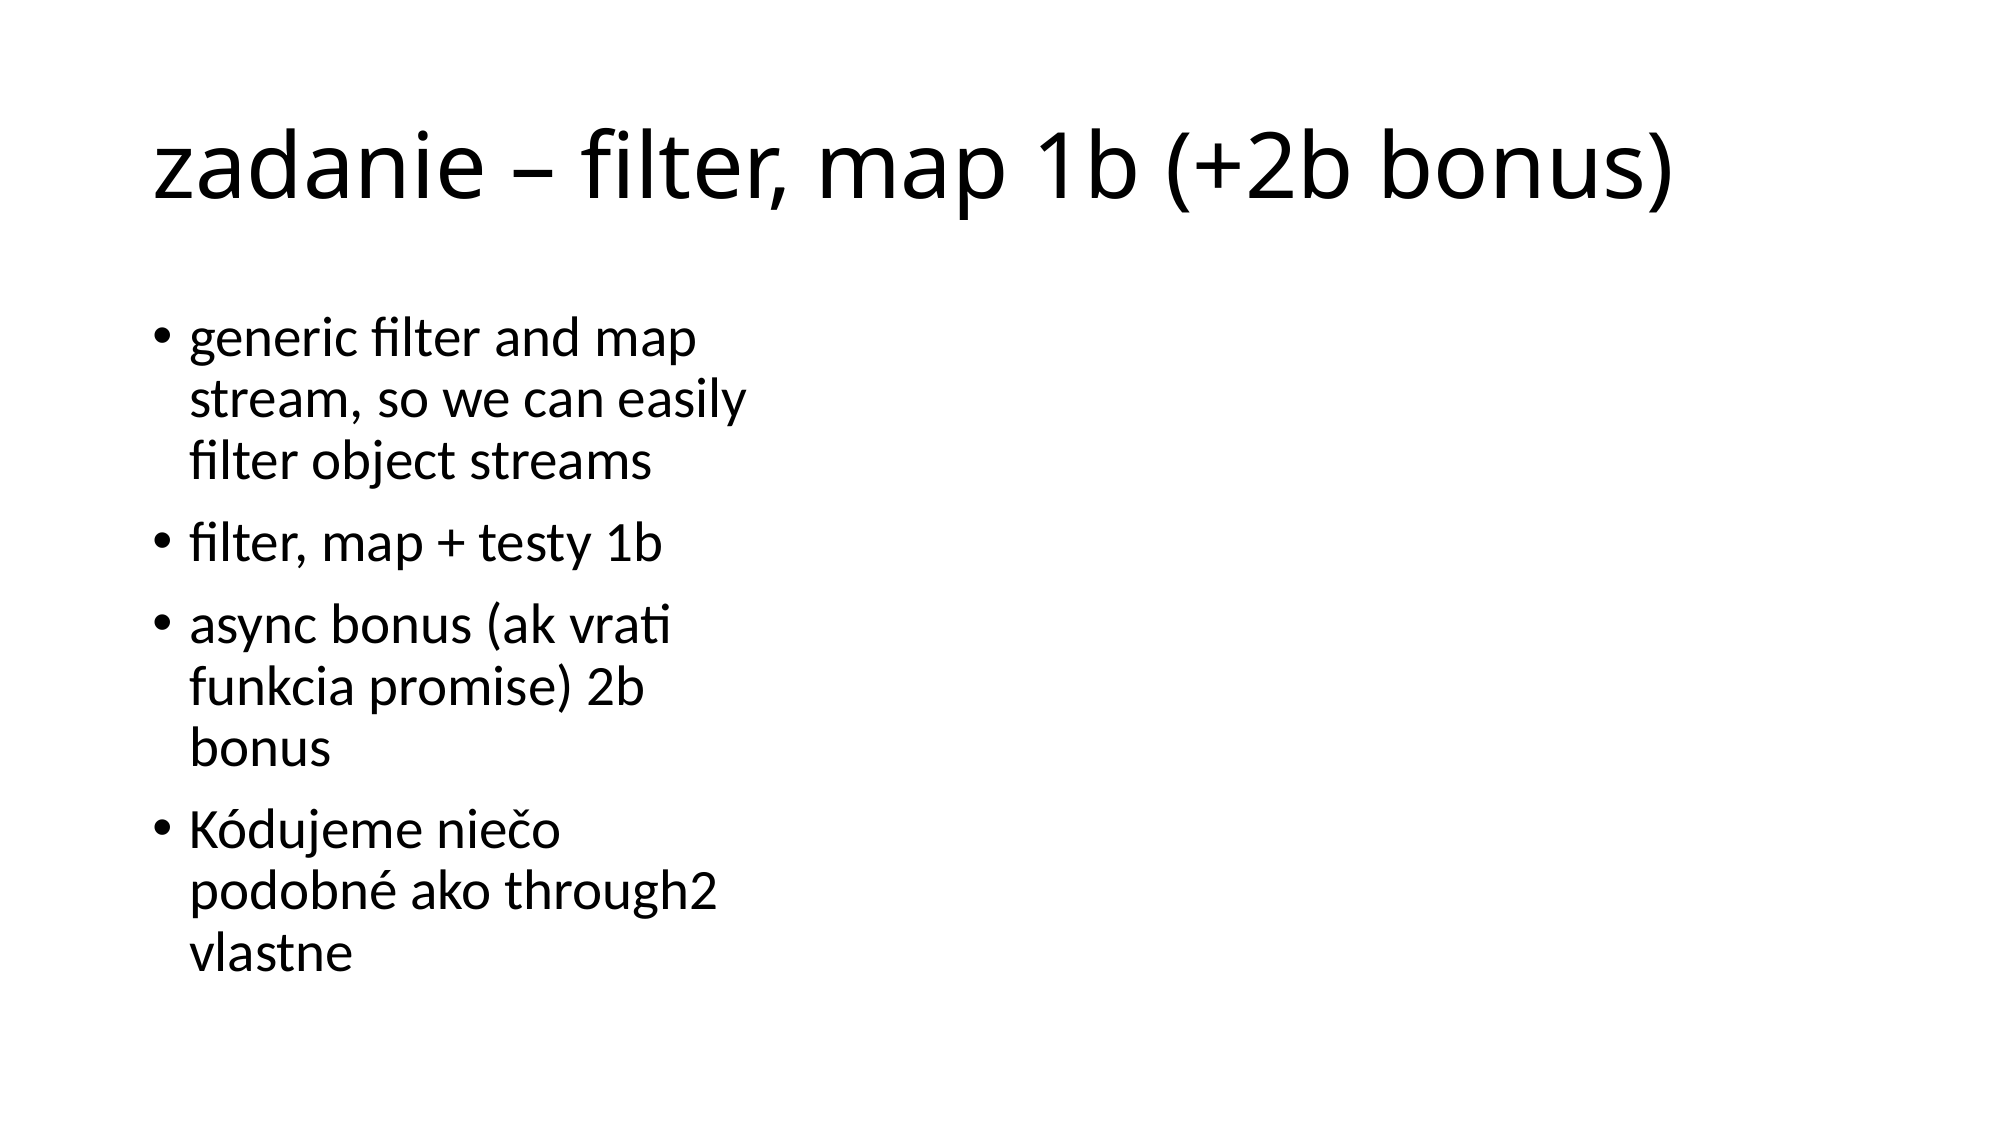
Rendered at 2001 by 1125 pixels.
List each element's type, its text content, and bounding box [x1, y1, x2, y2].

title zadanie – filter, map 1b (+2b bonus) [137, 59, 1863, 278]
list generic filter and map stream, so we can easily filter object streams filter, map + testy 1b async bonus (ak vrati funkcia promise) 2b bonus Kódujeme niečo podobné ako through2 vlastne [137, 299, 763, 1014]
